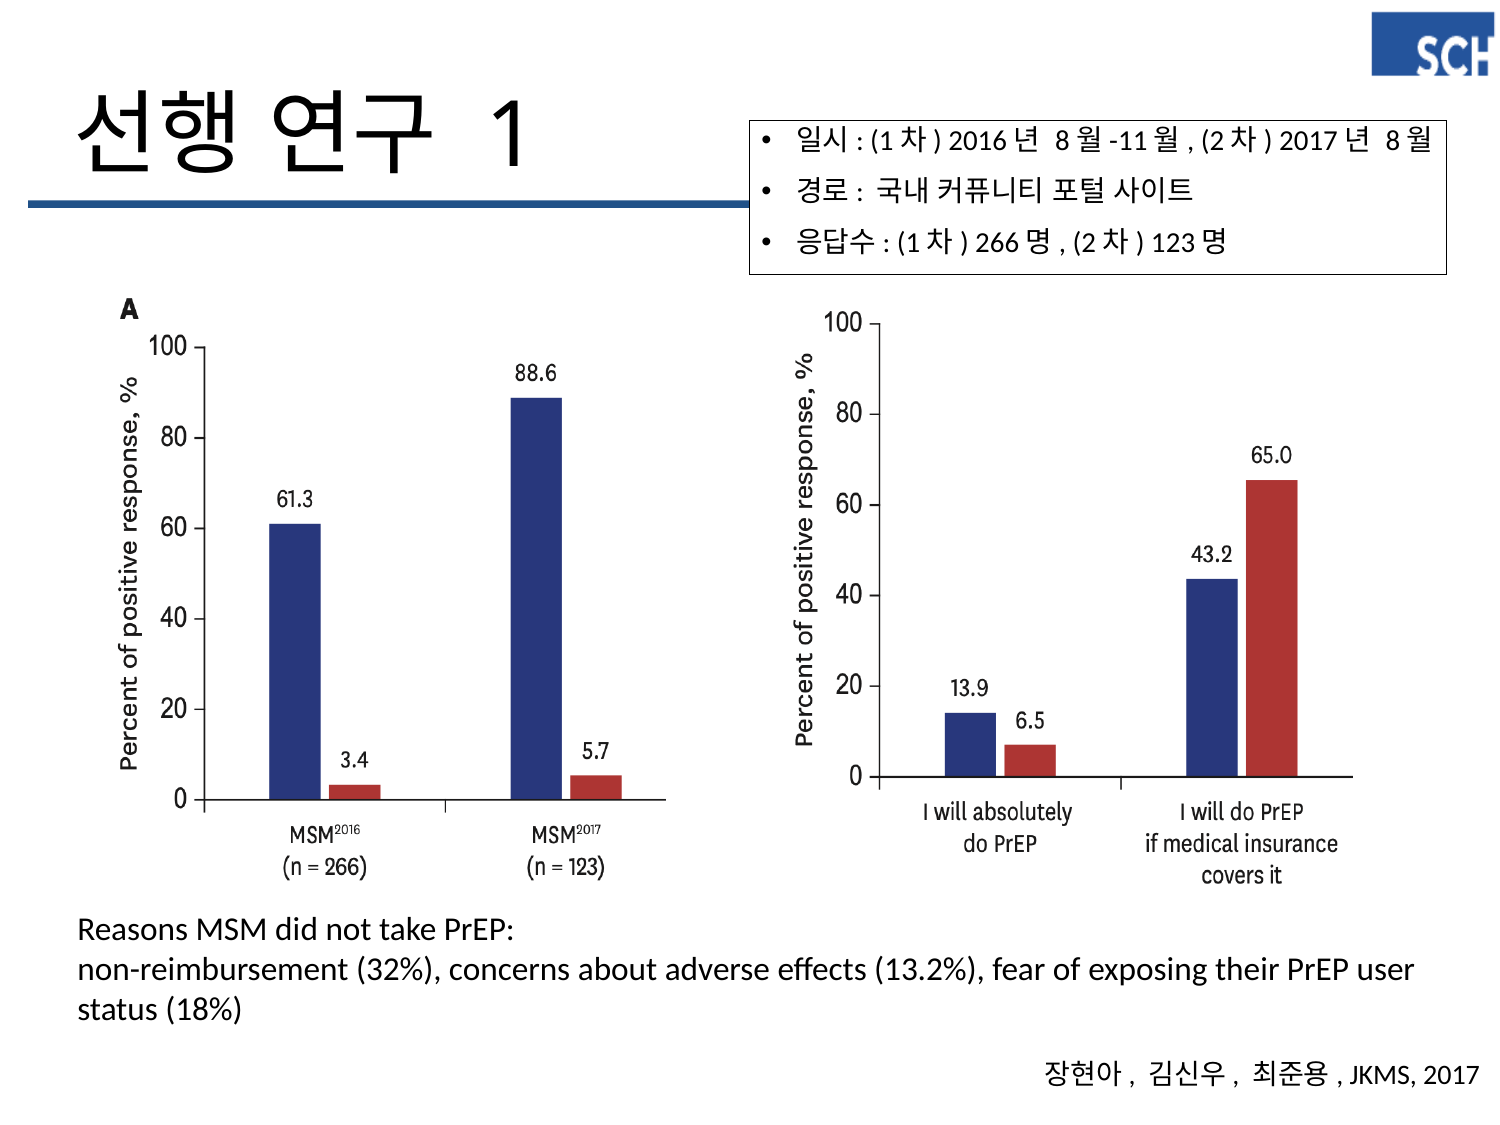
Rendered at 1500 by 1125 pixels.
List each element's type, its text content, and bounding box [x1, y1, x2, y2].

picture [1366, 6, 1500, 84]
text_box 장현아, 김신우, 최준용, JKMS, 2017 [1029, 1048, 1500, 1098]
picture [102, 274, 666, 889]
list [788, 301, 1353, 889]
title 선행 연구 1 [58, 27, 1353, 246]
text_box 일시: (1차) 2016년 8월-11월, (2차) 2017년 8월 경로: 국내 커퓨니티 포털 사이트 응답수: (1차) 266명, (2차) 123명 [749, 120, 1447, 275]
text_box Reasons MSM did not take PrEP: non-reimbursement (32%), concerns about adverse effects (13.2%), fear of exposing their PrEP user status (18%) [62, 900, 1438, 1035]
